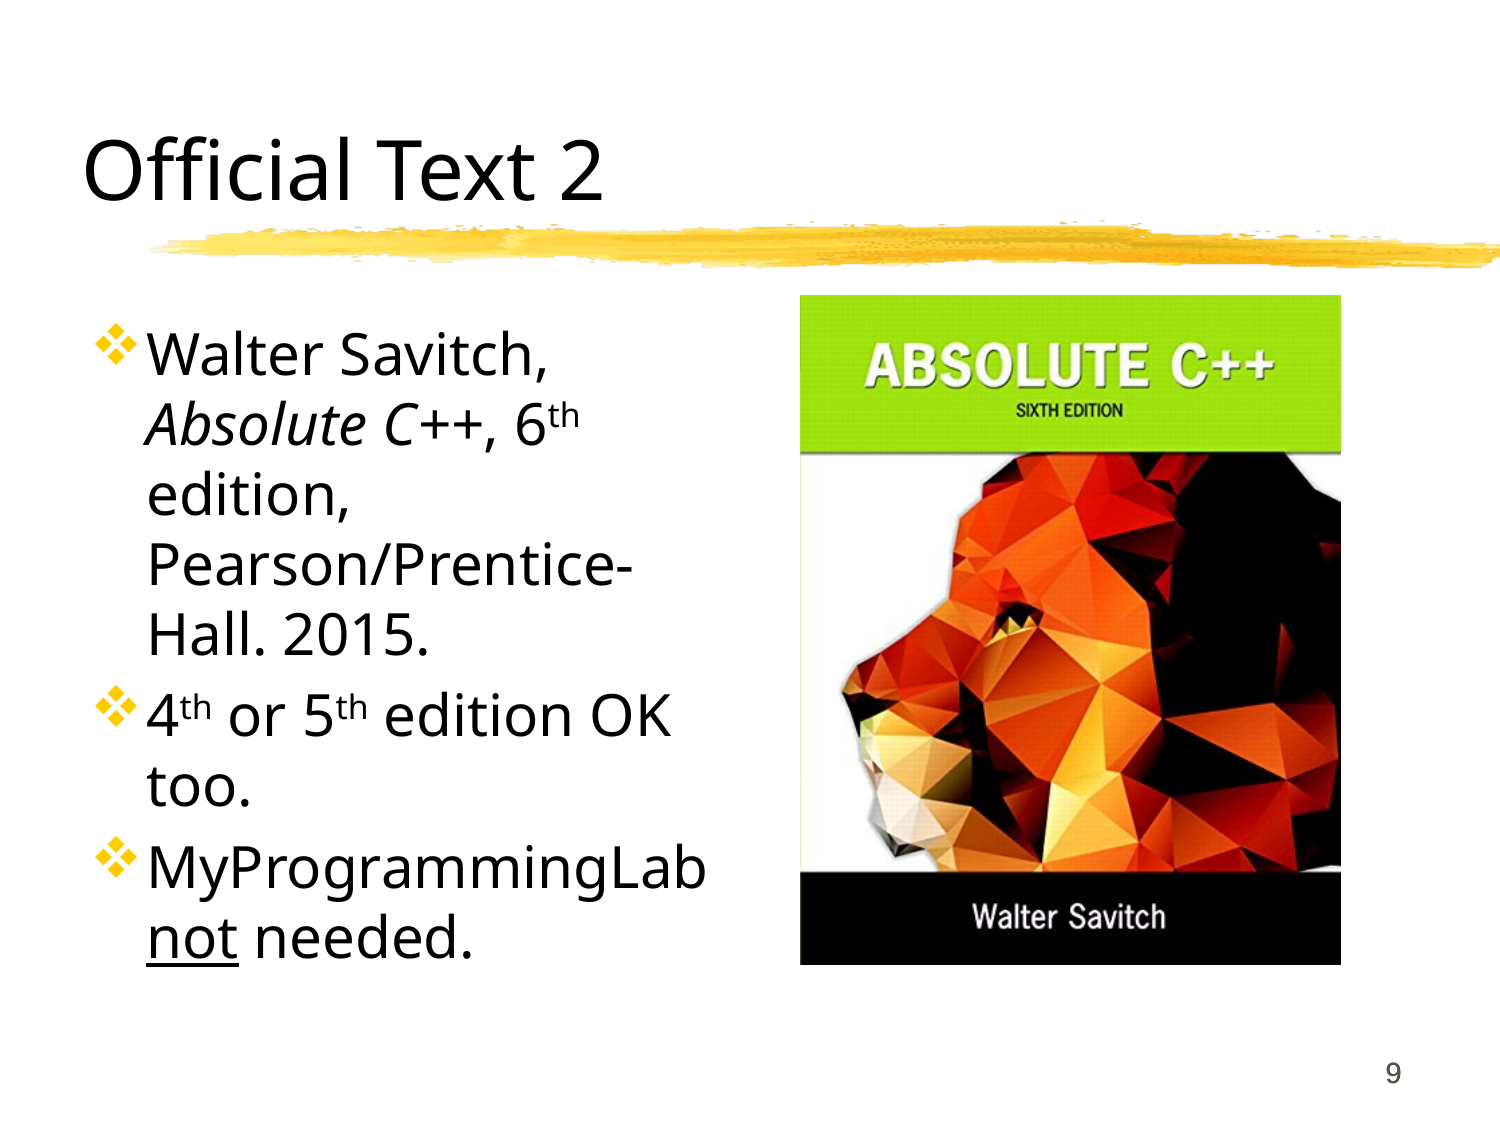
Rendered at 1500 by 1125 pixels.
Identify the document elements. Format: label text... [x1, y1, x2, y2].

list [799, 295, 1341, 965]
title Official Text 2 [66, 37, 1342, 225]
slide_number 9 [1103, 1021, 1417, 1098]
picture [150, 215, 1500, 279]
list Walter Savitch, Absolute C++, 6th edition, Pearson/Prentice-Hall. 2015. 4th or 5th edition OK too. MyProgrammingLab not needed. [75, 309, 734, 994]
